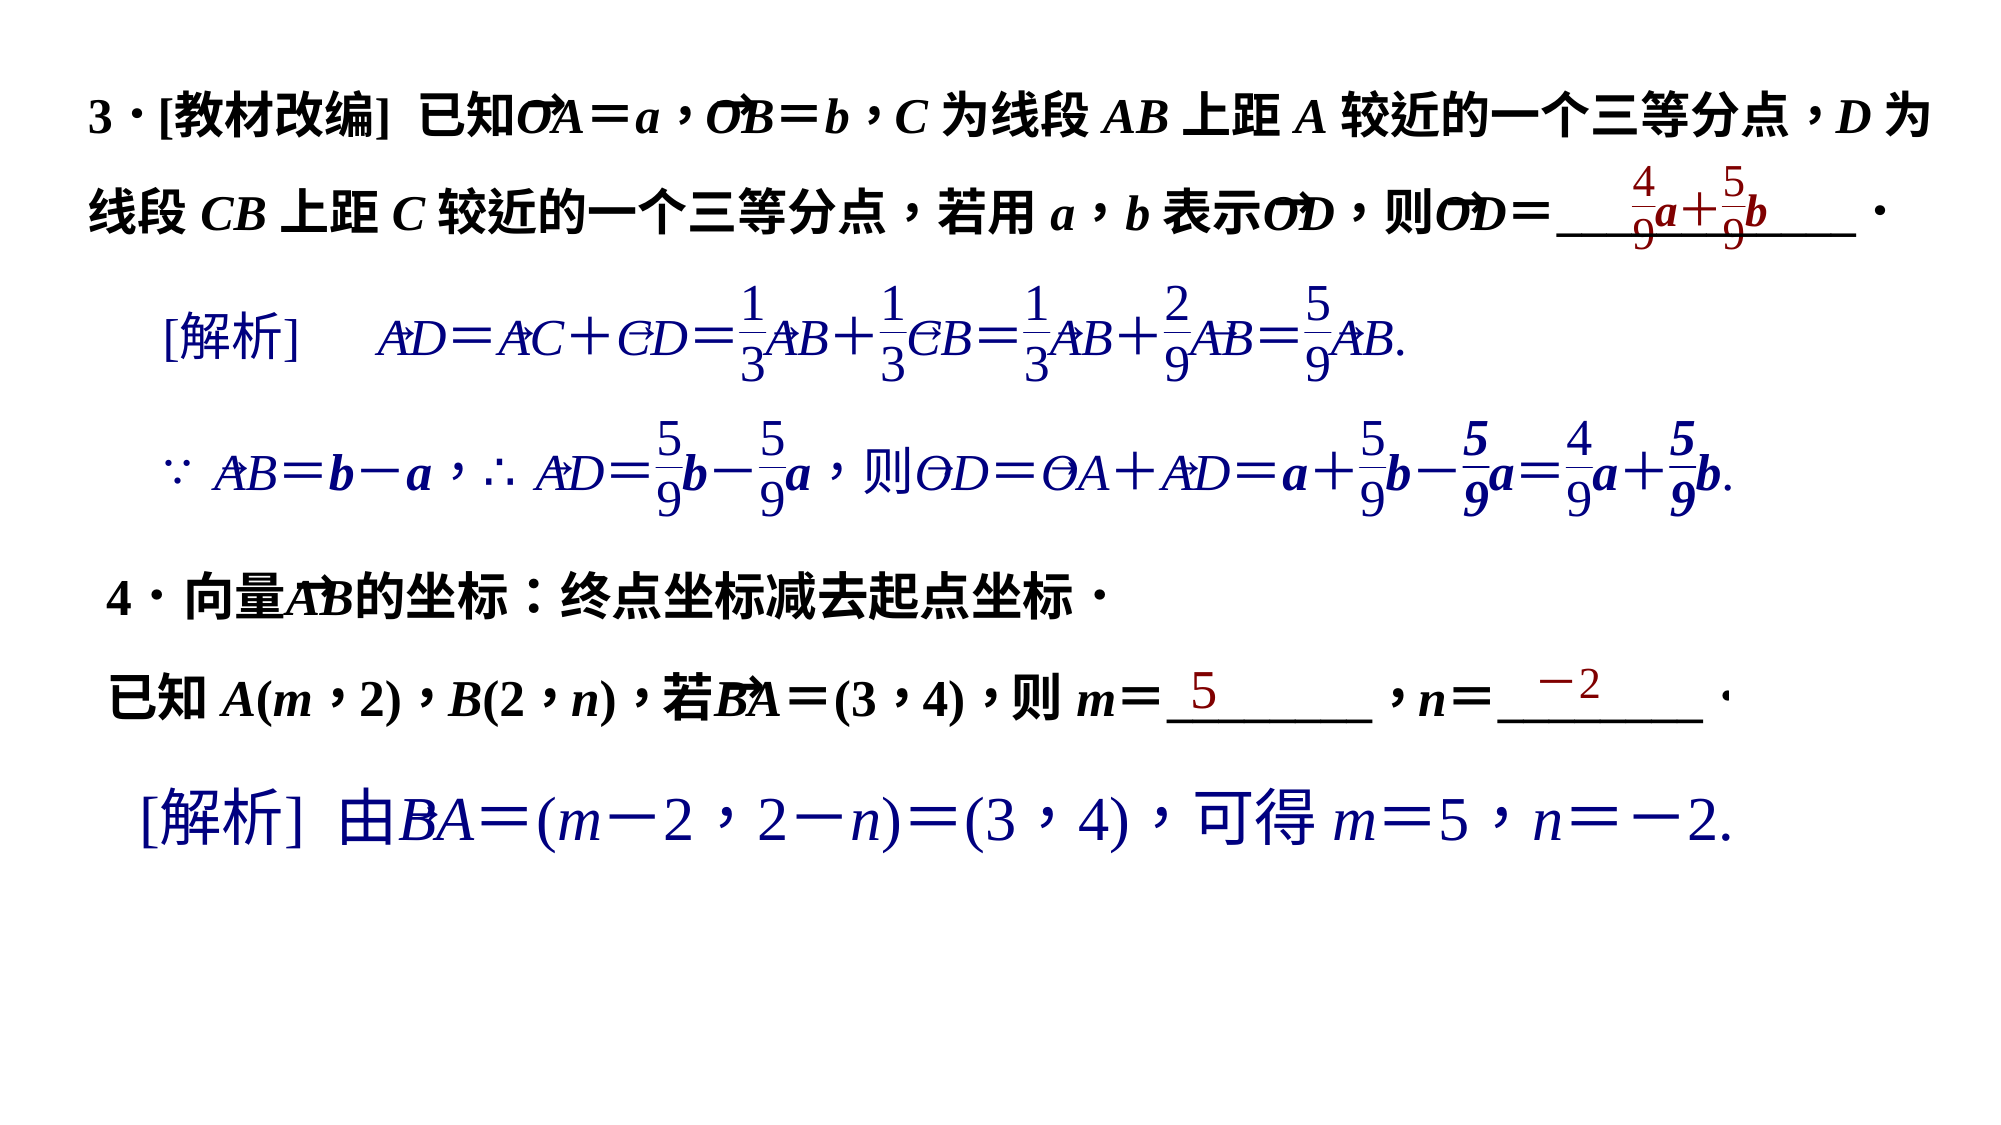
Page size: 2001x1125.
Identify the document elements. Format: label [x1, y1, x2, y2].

text_box [1190, 653, 1250, 731]
text_box [1534, 653, 1606, 716]
text_box [105, 539, 1733, 750]
text_box [139, 749, 1886, 881]
text_box [162, 266, 1780, 544]
text_box [87, 59, 1938, 266]
